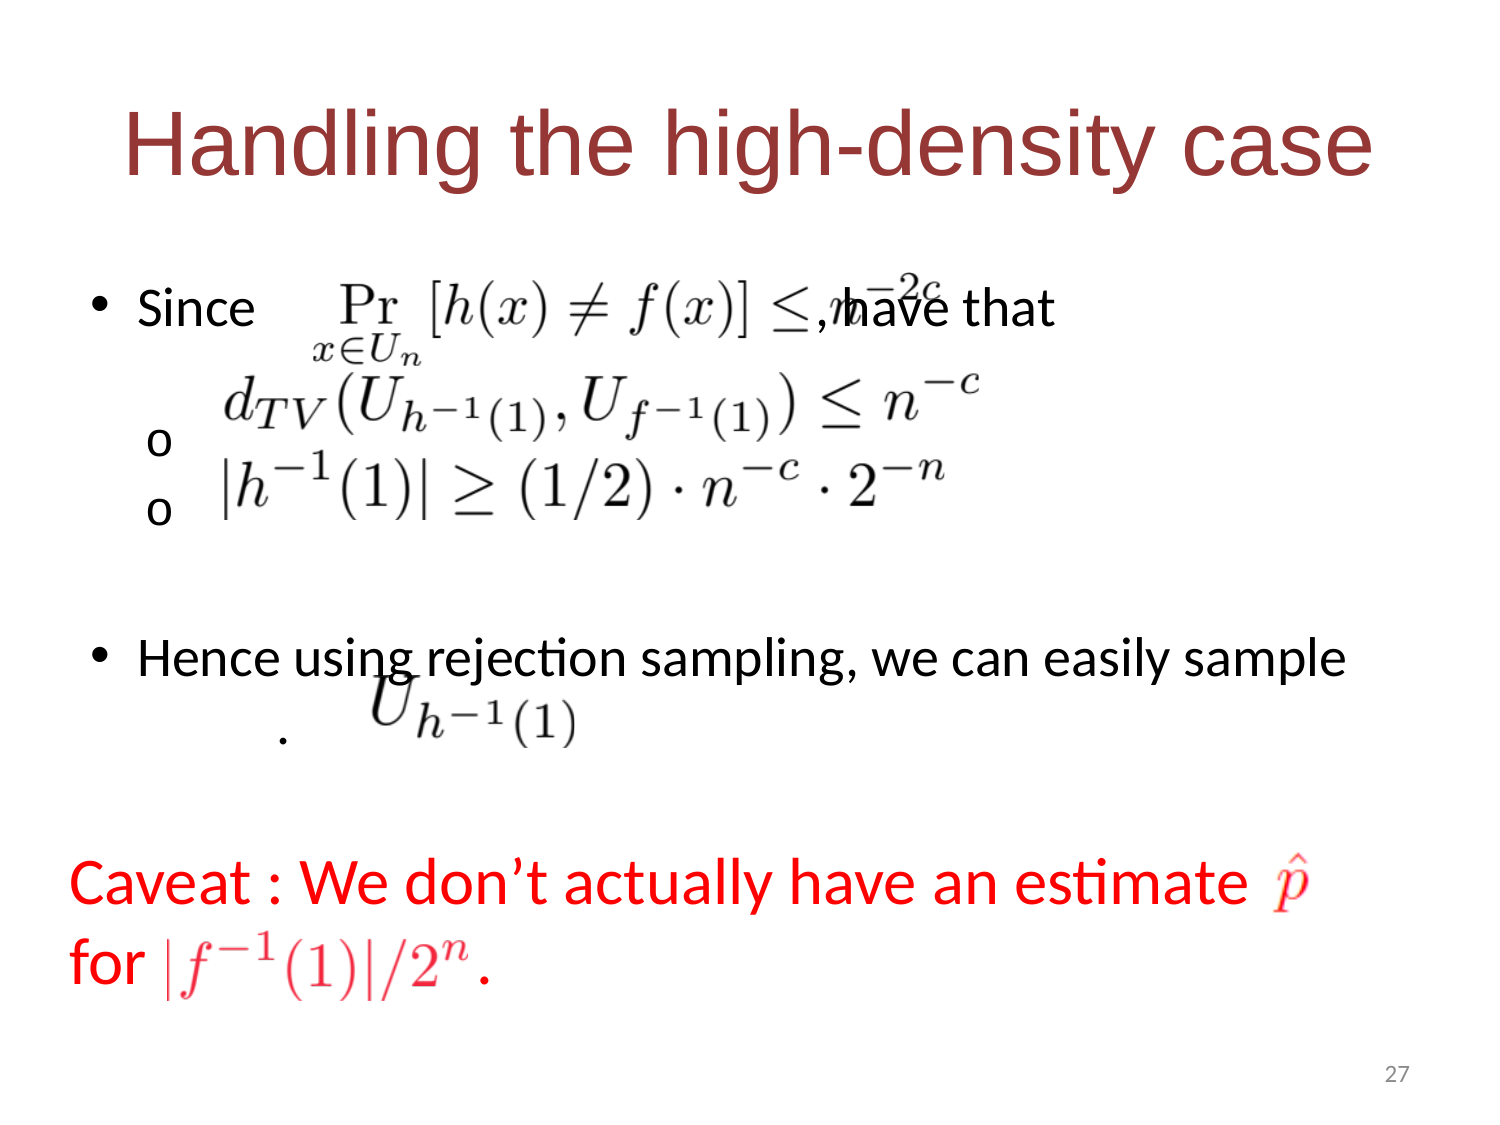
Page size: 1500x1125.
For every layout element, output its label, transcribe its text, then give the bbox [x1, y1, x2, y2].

picture [370, 675, 575, 748]
picture [313, 272, 941, 367]
title Handling the high-density case [75, 45, 1425, 233]
picture [1270, 847, 1315, 919]
slide_number 27 [1074, 1042, 1425, 1103]
text_box Caveat : We don’t actually have an estimate for . [54, 830, 1500, 1006]
picture [223, 449, 945, 521]
picture [223, 370, 979, 442]
picture [166, 929, 469, 1001]
list Since , have that Hence using rejection sampling, we can easily sample . [75, 262, 1425, 830]
